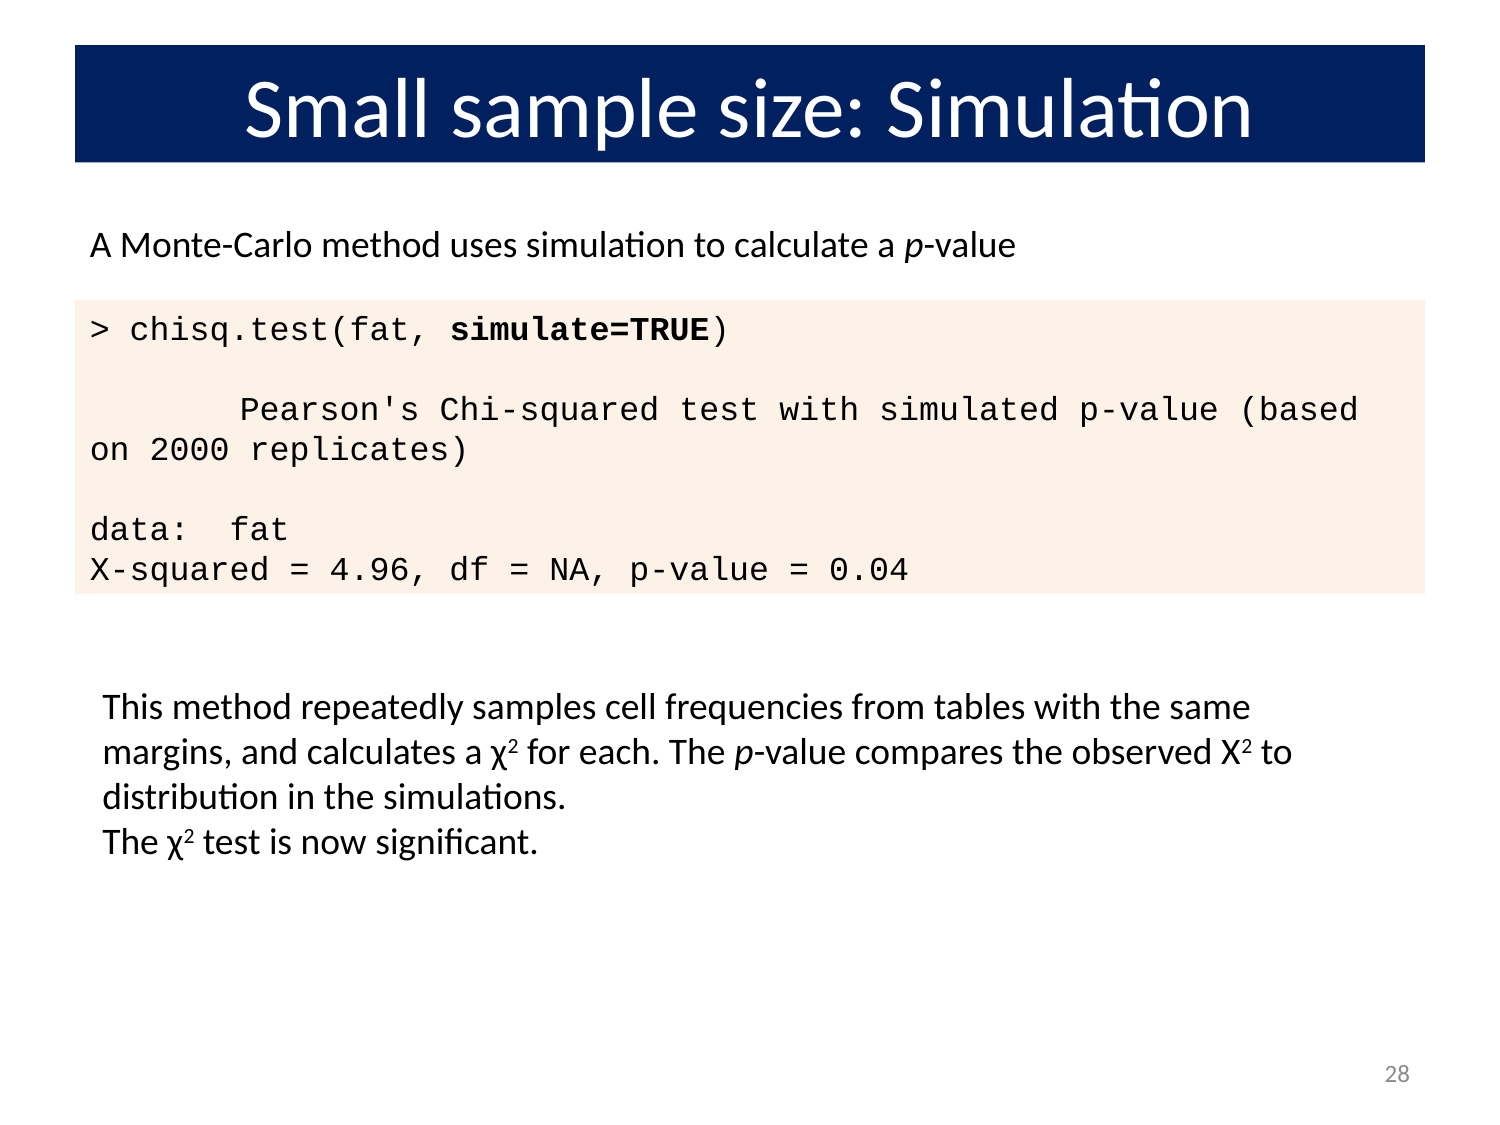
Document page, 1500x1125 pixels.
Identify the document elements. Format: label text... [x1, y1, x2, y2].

title Small sample size: Simulation [75, 45, 1425, 163]
text_box This method repeatedly samples cell frequencies from tables with the same margins, and calculates a χ2 for each. The p-value compares the observed X2 to distribution in the simulations. The χ2 test is now significant. [87, 674, 1425, 870]
text_box A Monte-Carlo method uses simulation to calculate a p-value [74, 212, 1425, 273]
slide_number 28 [1074, 1042, 1425, 1103]
text_box > chisq.test(fat, simulate=TRUE) Pearson's Chi-squared test with simulated p-value (based on 2000 replicates) data: fat X-squared = 4.96, df = NA, p-value = 0.04 [74, 299, 1425, 595]
